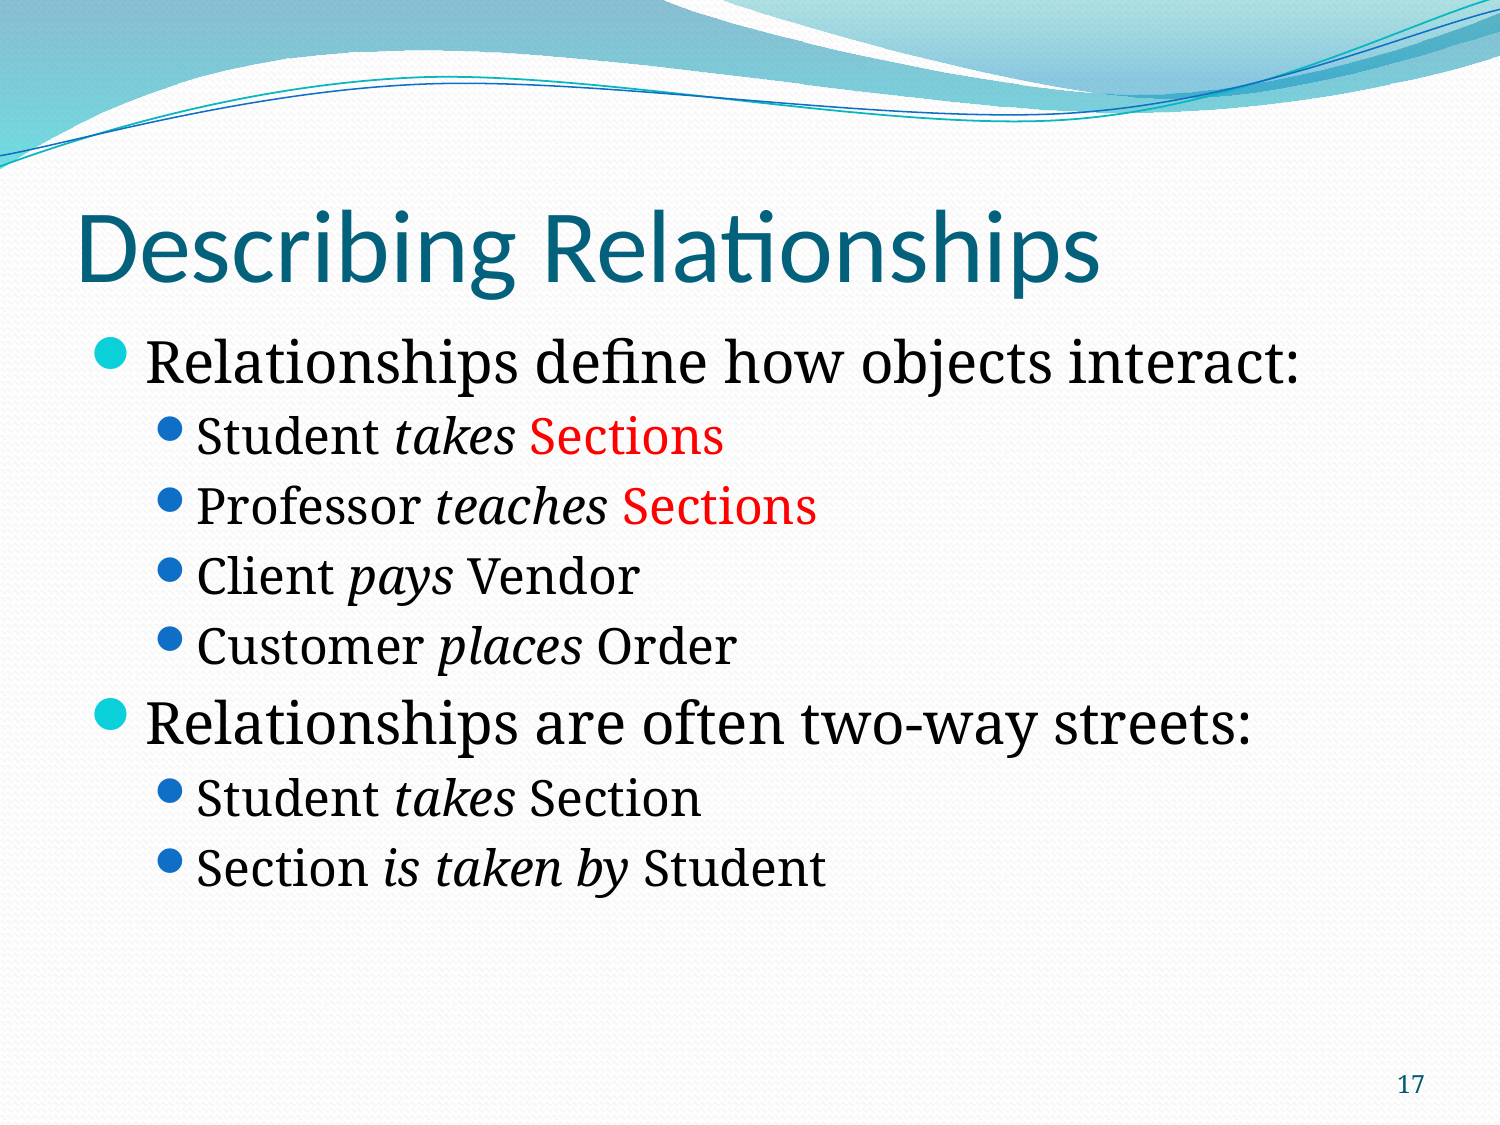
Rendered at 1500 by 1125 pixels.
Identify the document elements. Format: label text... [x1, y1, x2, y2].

slide_number 17 [1299, 1042, 1425, 1103]
title Describing Relationships [75, 115, 1425, 303]
list Relationships define how objects interact: Student takes Sections Professor teaches Sections Client pays Vendor Customer places Order Relationships are often two-way streets: Student takes Section Section is taken by Student [75, 317, 1425, 1038]
